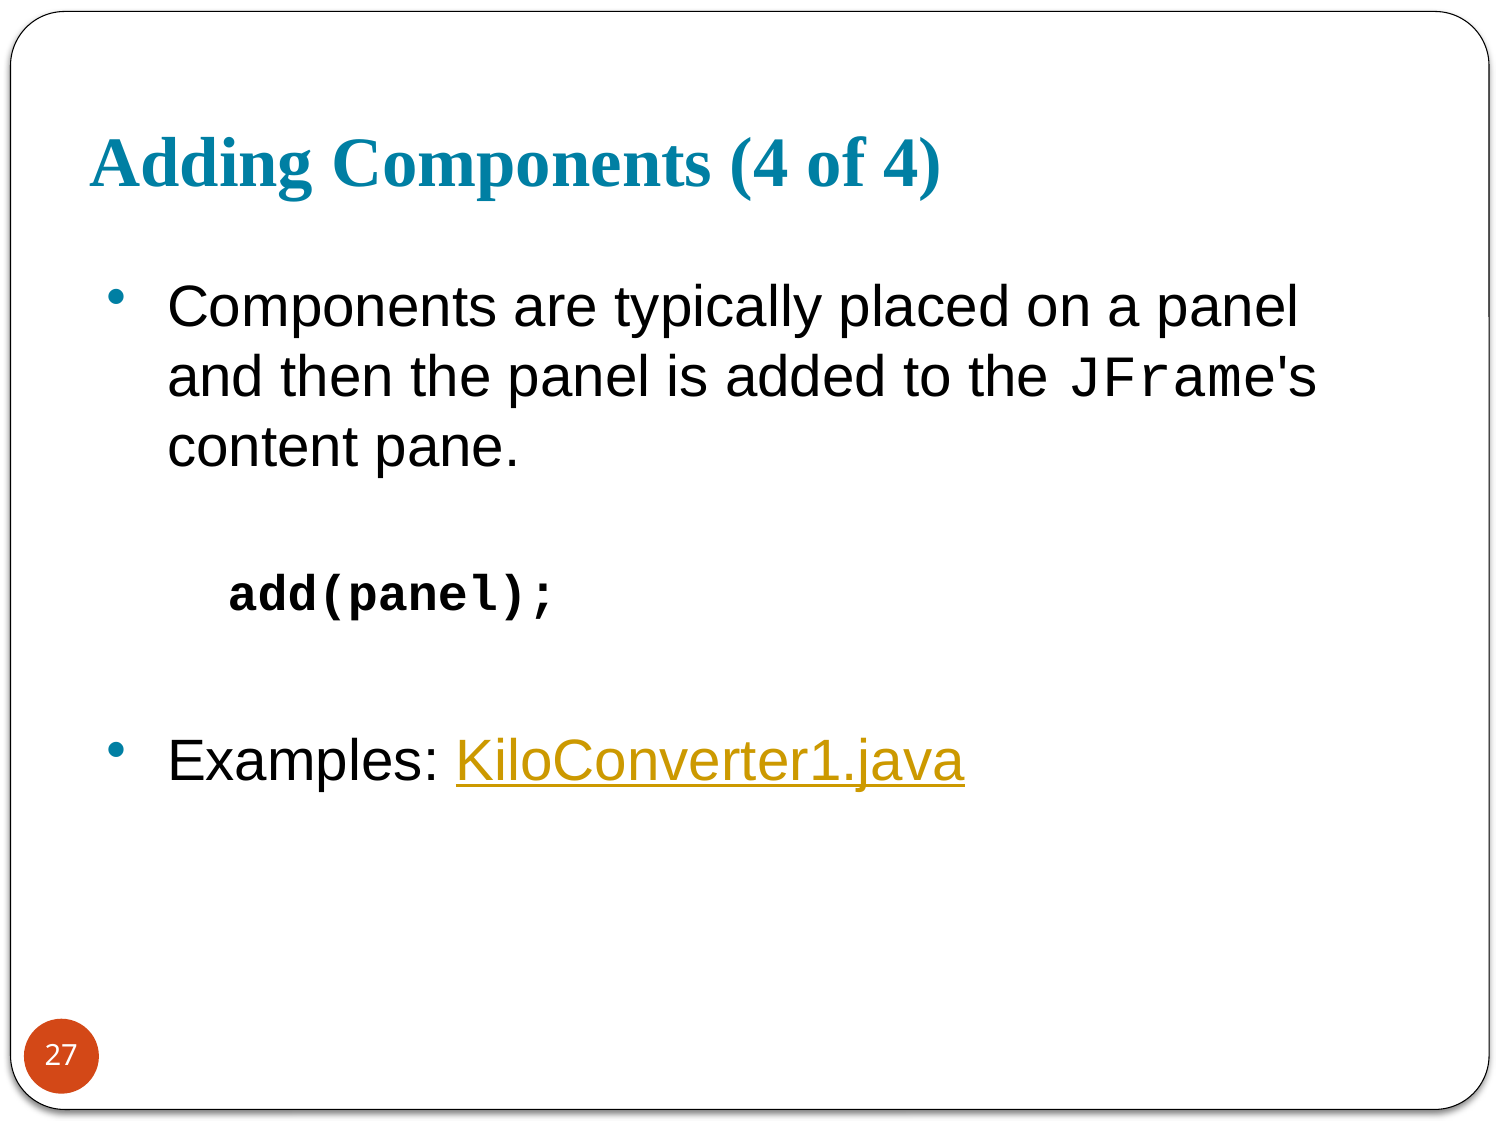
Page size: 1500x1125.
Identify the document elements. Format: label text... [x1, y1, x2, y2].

title Adding Components (4 of 4) [75, 35, 1425, 216]
slide_number 27 [23, 1018, 99, 1094]
list Components are typically placed on a panel and then the panel is added to the JFrame's content pane. add(panel); Examples: KiloConverter1.java [75, 260, 1425, 1004]
